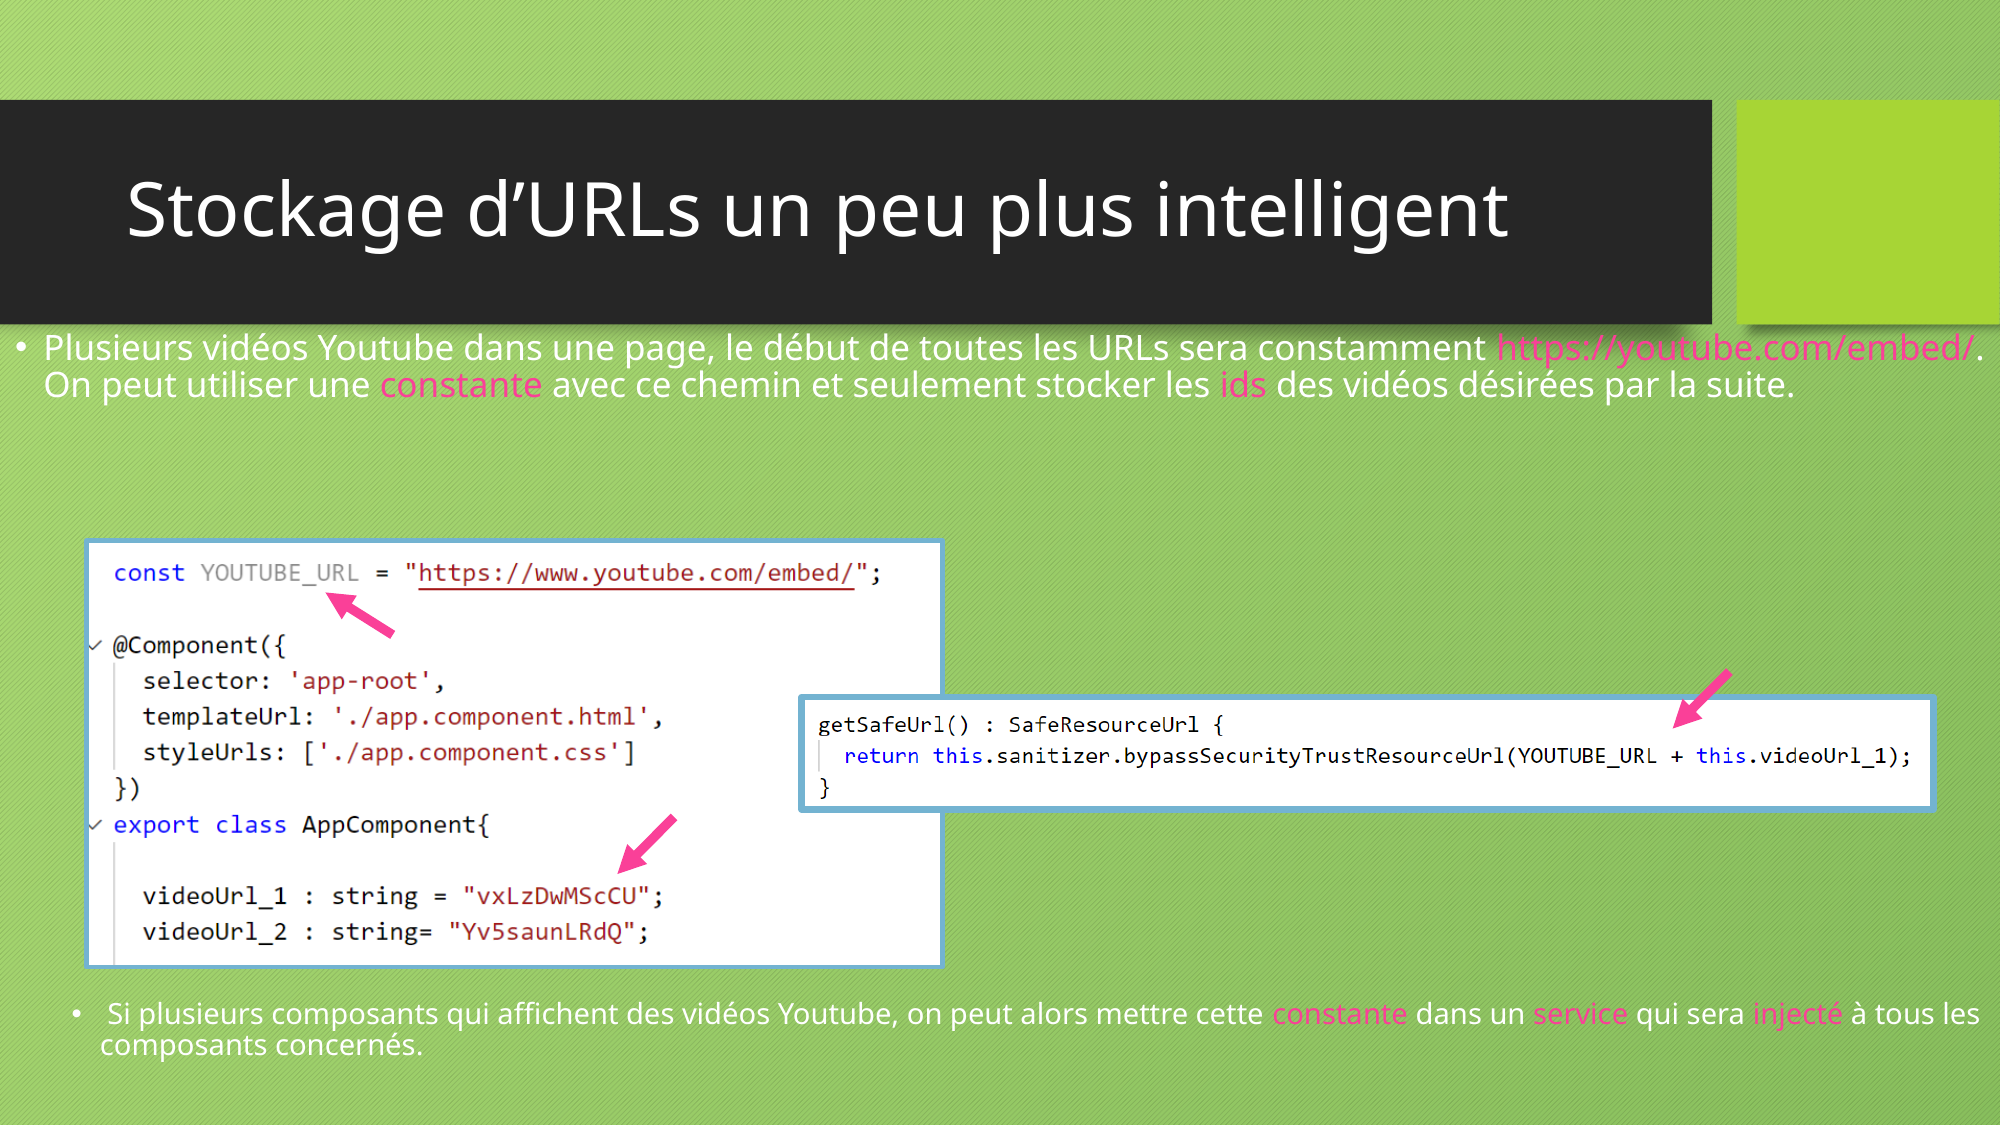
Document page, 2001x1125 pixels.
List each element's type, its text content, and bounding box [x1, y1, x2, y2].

list Plusieurs vidéos Youtube dans une page, le début de toutes les URLs sera constamment https://youtube.com/embed/. On peut utiliser une constante avec ce chemin et seulement stocker les ids des vidéos désirées par la suite. Si plusieurs composants qui affichent des vidéos Youtube, on peut alors mettre cette constante dans un service qui sera injecté à tous les composants concernés. [0, 322, 2000, 1105]
picture [88, 542, 1931, 965]
title Stockage d’URLs un peu plus intelligent [111, 123, 1689, 301]
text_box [1672, 671, 1730, 729]
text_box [617, 816, 675, 875]
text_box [325, 592, 393, 636]
